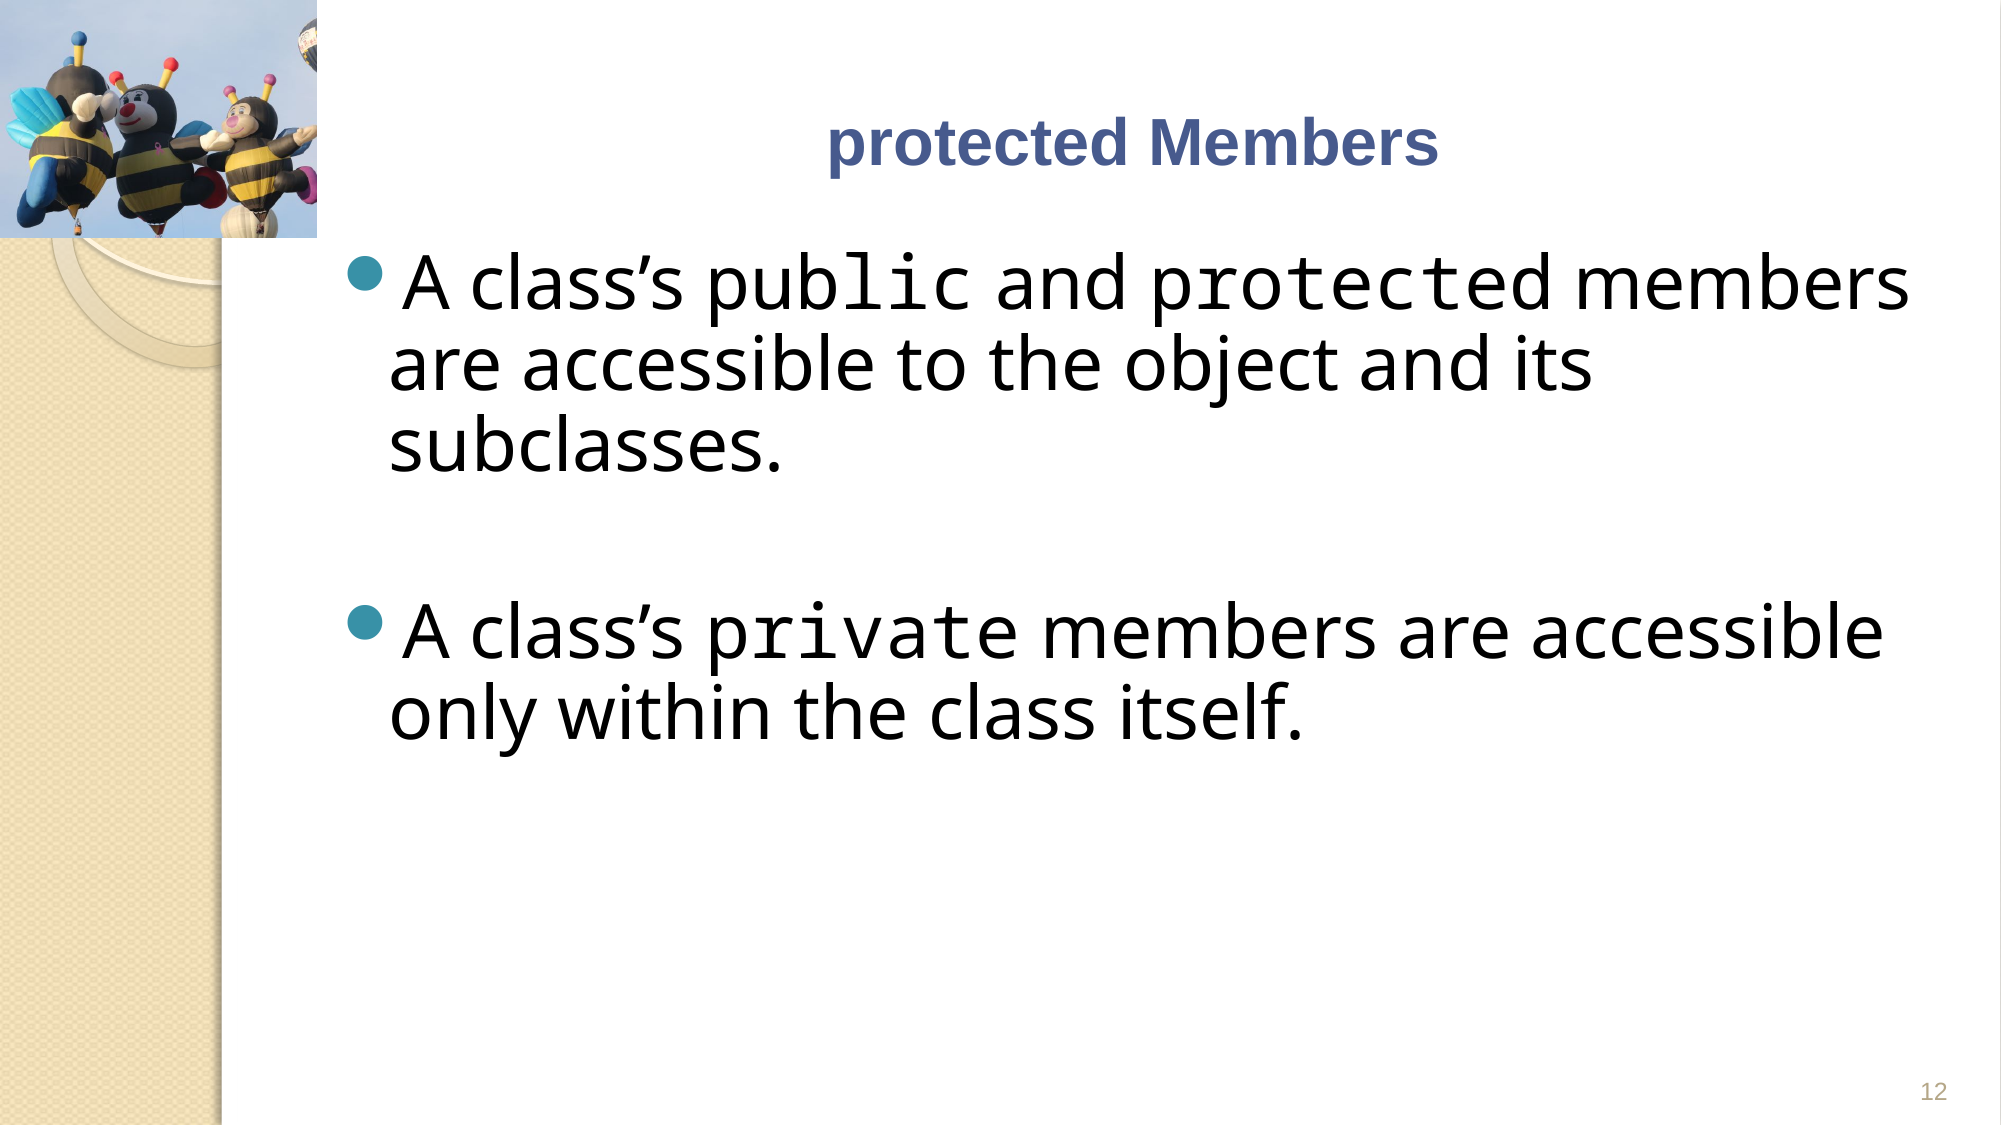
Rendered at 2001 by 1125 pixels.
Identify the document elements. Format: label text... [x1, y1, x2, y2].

title protected Members [323, 45, 1955, 233]
list A class’s public and protected members are accessible to the object and its subclasses. A class’s private members are accessible only within the class itself. [313, 237, 1955, 1025]
slide_number 12 [1884, 1034, 1984, 1113]
picture [0, 0, 317, 1125]
